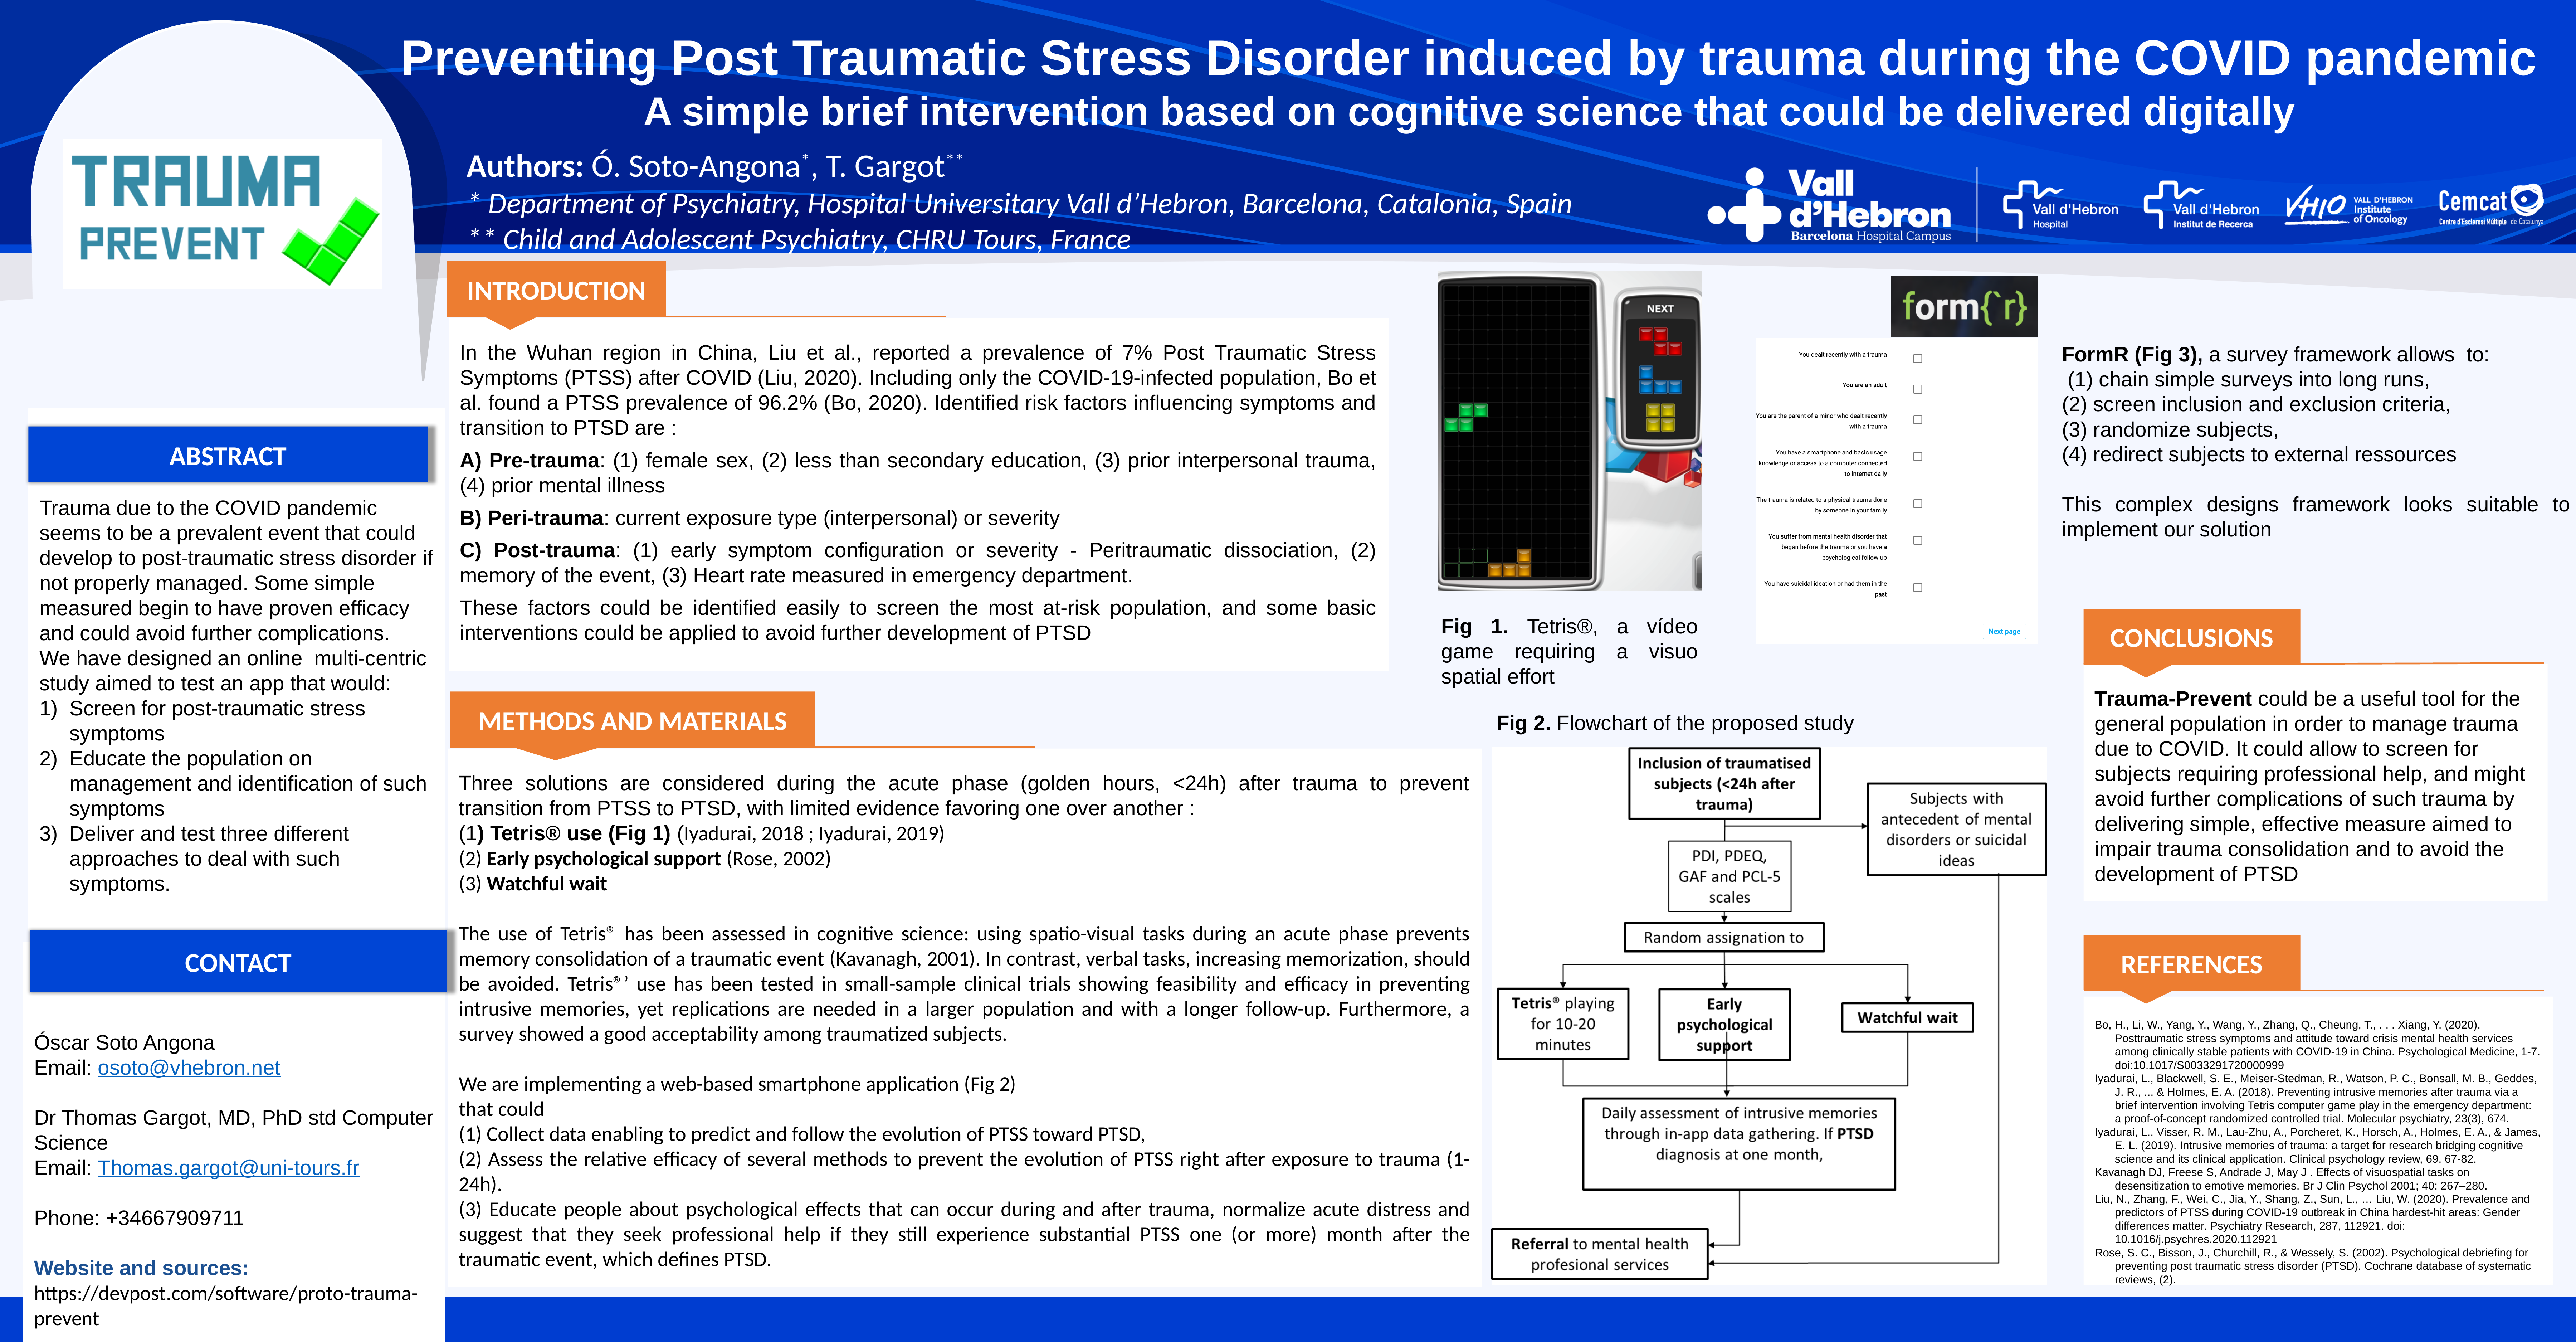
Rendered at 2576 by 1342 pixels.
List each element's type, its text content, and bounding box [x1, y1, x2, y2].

text_box ABSTRACT [28, 426, 428, 482]
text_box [2083, 934, 2544, 991]
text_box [447, 261, 946, 317]
text_box Trauma-Prevent could be a useful tool for the general population in order to manage trauma due to COVID. It could allow to screen for subjects requiring professional help, and might avoid further complications of such trauma by delivering simple, effective measure aimed to impair trauma consolidation and to avoid the development of PTSD [2083, 663, 2548, 901]
picture [1756, 338, 2038, 644]
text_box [2083, 608, 2544, 665]
picture [1438, 271, 1702, 591]
picture [1891, 276, 2038, 337]
text_box Three solutions are considered during the acute phase (golden hours, <24h) after trauma to prevent transition from PTSS to PTSD, with limited evidence favoring one over another : (1) Tetris® use (Fig 1) (Iyadurai, 2018 ; Iyadurai, 2019) (2) Early psychological support (Rose, 2002) (3) Watchful wait The use of Tetris® has been assessed in cognitive science: using spatio-visual tasks during an acute phase prevents memory consolidation of a traumatic event (Kavanagh, 2001). In contrast, verbal tasks, increasing memorization, should be avoided. Tetris®’ use has been tested in small-sample clinical trials showing feasibility and efficacy in preventing intrusive memories, yet replications are needed in a larger population and with a longer follow-up. Furthermore, a survey showed a good acceptability among traumatized subjects. We are implementing a web-based smartphone application (Fig 2) that could (1) Collect data enabling to predict and follow the evolution of PTSS toward PTSD, (2) Assess the relative efficacy of several methods to prevent the evolution of PTSS right after exposure to trauma (1-24h). (3) Educate people about psychological effects that can occur during and after trauma, normalize acute distress and suggest that they seek professional help if they still experience substantial PTSS one (or more) month after the traumatic event, which defines PTSD. [448, 748, 1482, 1287]
text_box Bo, H., Li, W., Yang, Y., Wang, Y., Zhang, Q., Cheung, T., . . . Xiang, Y. (2020). Posttraumatic stress symptoms and attitude toward crisis mental health services among clinically stable patients with COVID-19 in China. Psychological Medicine, 1-7. doi:10.1017/S0033291720000999 Iyadurai, L., Blackwell, S. E., Meiser-Stedman, R., Watson, P. C., Bonsall, M. B., Geddes, J. R., ... & Holmes, E. A. (2018). Preventing intrusive memories after trauma via a brief intervention involving Tetris computer game play in the emergency department: a proof-of-concept randomized controlled trial. Molecular psychiatry, 23(3), 674. Iyadurai, L., Visser, R. M., Lau-Zhu, A., Porcheret, K., Horsch, A., Holmes, E. A., & James, E. L. (2019). Intrusive memories of trauma: a target for research bridging cognitive science and its clinical application. Clinical psychology review, 69, 67-82. Kavanagh DJ, Freese S, Andrade J, May J . Effects of visuospatial tasks on desensitization to emotive memories. Br J Clin Psychol 2001; 40: 267–280. Liu, N., Zhang, F., Wei, C., Jia, Y., Shang, Z., Sun, L., … Liu, W. (2020). Prevalence and predictors of PTSS during COVID-19 outbreak in China hardest-hit areas: Gender differences matter. Psychiatry Research, 287, 112921. doi: 10.1016/j.psychres.2020.112921 Rose, S. C., Bisson, J., Churchill, R., & Wessely, S. (2002). Psychological debriefing for preventing post traumatic stress disorder (PTSD). Cochrane database of systematic reviews, (2). [2083, 996, 2553, 1285]
text_box FormR (Fig 3), a survey framework allows to: (1) chain simple surveys into long runs, (2) screen inclusion and exclusion criteria, (3) randomize subjects, (4) redirect subjects to external ressources This complex designs framework looks suitable to implement our solution [2057, 338, 2576, 544]
text_box Óscar Soto Angona Email: osoto@vhebron.net Dr Thomas Gargot, MD, PhD std Computer Science Email: Thomas.gargot@uni-tours.fr Phone: +34667909711 Website and sources: https://devpost.com/software/proto-trauma-prevent [23, 942, 445, 1342]
picture [1707, 167, 2544, 243]
text_box Fig 2. Flowchart of the proposed study [1491, 707, 2055, 737]
text_box In the Wuhan region in China, Liu et al., reported a prevalence of 7% Post Traumatic Stress Symptoms (PTSS) after COVID (Liu, 2020). Including only the COVID-19-infected population, Bo et al. found a PTSS prevalence of 96.2% (Bo, 2020). Identified risk factors influencing symptoms and transition to PTSD are : A) Pre-trauma: (1) female sex, (2) less than secondary education, (3) prior interpersonal trauma, (4) prior mental illness B) Peri-trauma: current exposure type (interpersonal) or severity C) Post-trauma: (1) early symptom configuration or severity - Peritraumatic dissociation, (2) memory of the event, (3) Heart rate measured in emergency department. These factors could be identified easily to screen the most at-risk population, and some basic interventions could be applied to avoid further development of PTSD [449, 318, 1389, 671]
text_box Trauma due to the COVID pandemic seems to be a prevalent event that could develop to post-traumatic stress disorder if not properly managed. Some simple measured begin to have proven efficacy and could avoid further complications. We have designed an online multi-centric study aimed to test an app that would: Screen for post-traumatic stress symptoms Educate the population on management and identification of such symptoms Deliver and test three different approaches to deal with such symptoms. [28, 408, 445, 929]
picture [1491, 747, 2048, 1285]
text_box Fig 1. Tetris®, a vídeo game requiring a visuo spatial effort [1436, 610, 1704, 691]
text_box Preventing Post Traumatic Stress Disorder induced by trauma during the COVID pandemic A simple brief intervention based on cognitive science that could be delivered digitally [364, 0, 2576, 171]
picture [63, 139, 382, 289]
text_box Authors: Ó. Soto-Angona*, T. Gargot** * Department of Psychiatry, Hospital Universitary Vall d’Hebron, Barcelona, Catalonia, Spain ** Child and Adolescent Psychiatry, CHRU Tours, France [382, 144, 1959, 256]
text_box CONTACT [30, 930, 447, 992]
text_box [450, 691, 1036, 747]
